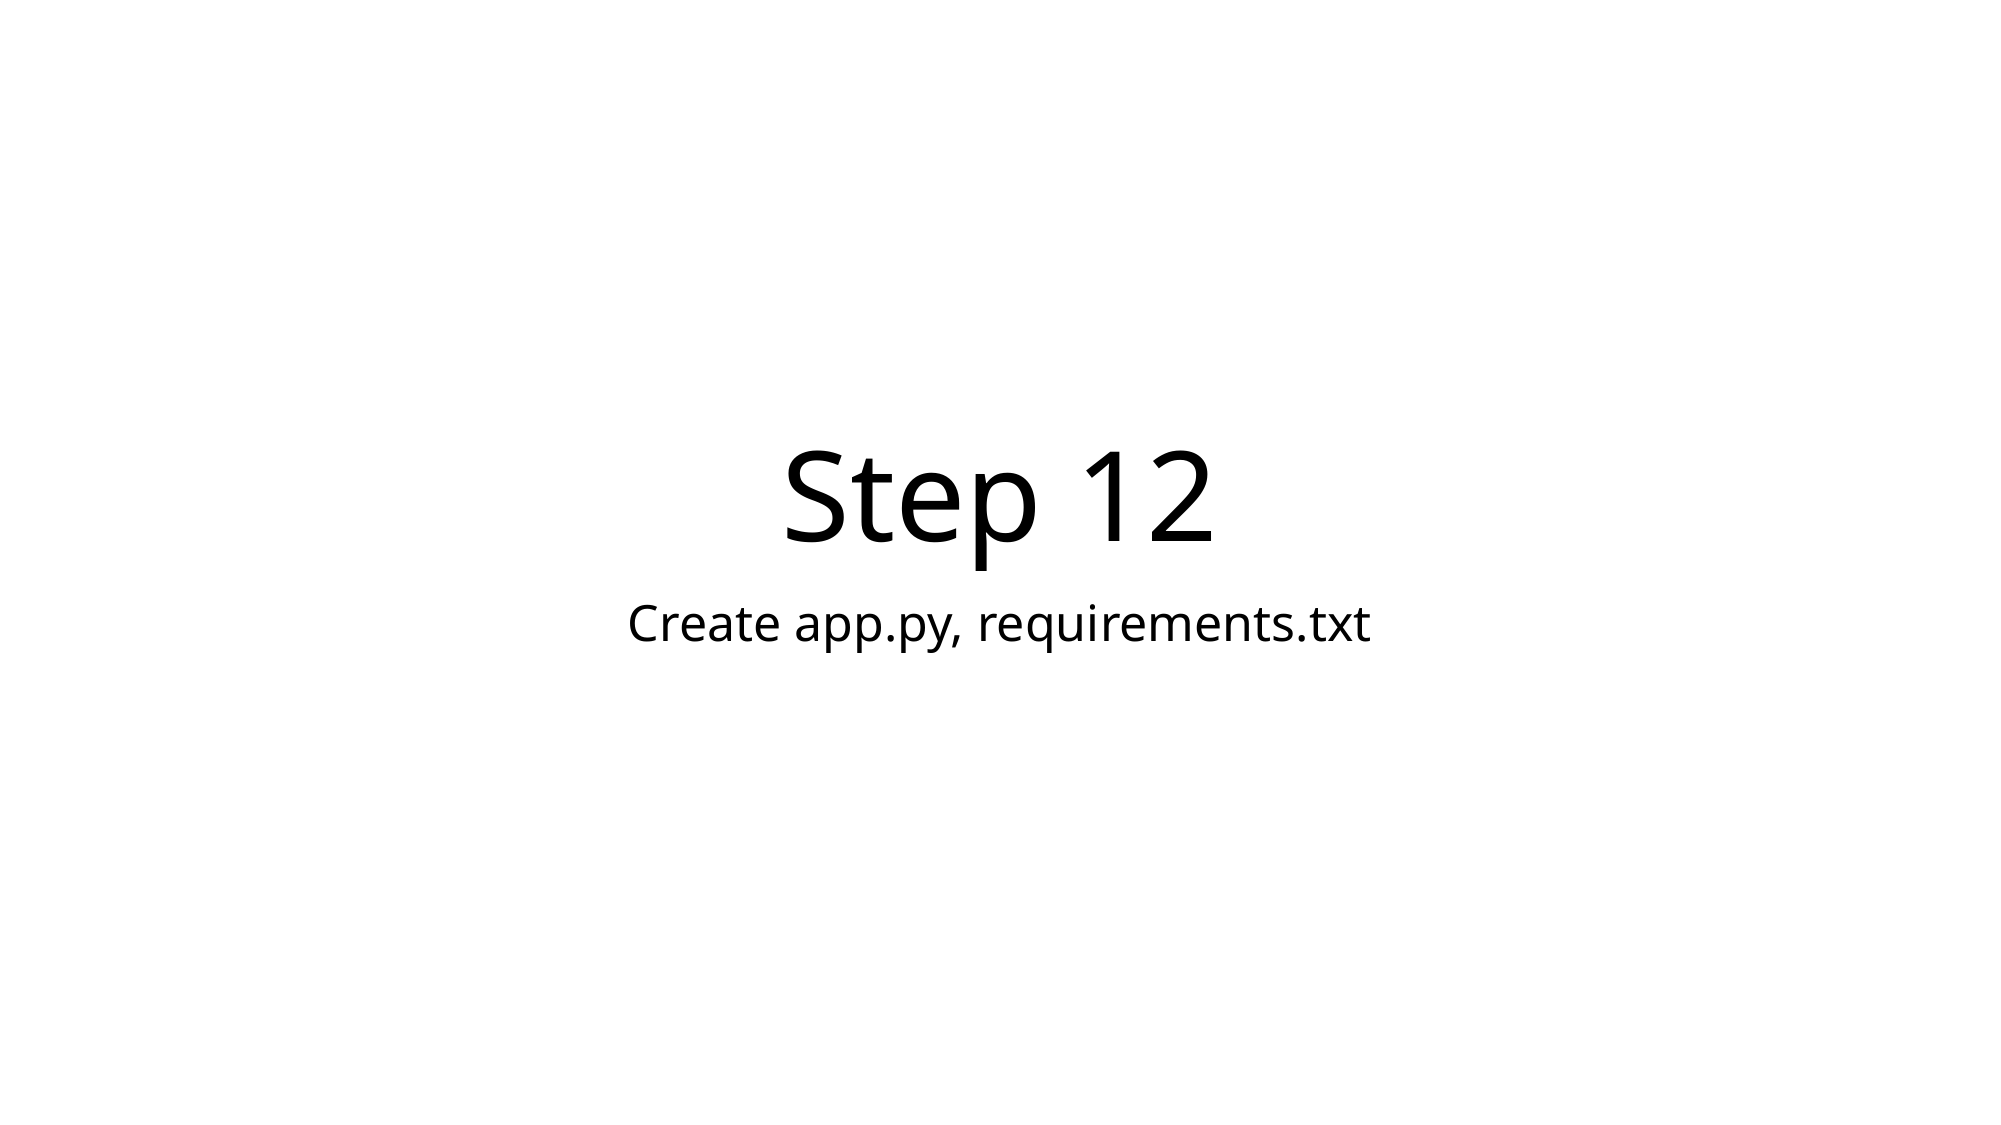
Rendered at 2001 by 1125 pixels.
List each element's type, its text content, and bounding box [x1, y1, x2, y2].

title Step 12 [249, 184, 1750, 576]
subtitle Create app.py, requirements.txt [249, 590, 1750, 863]
